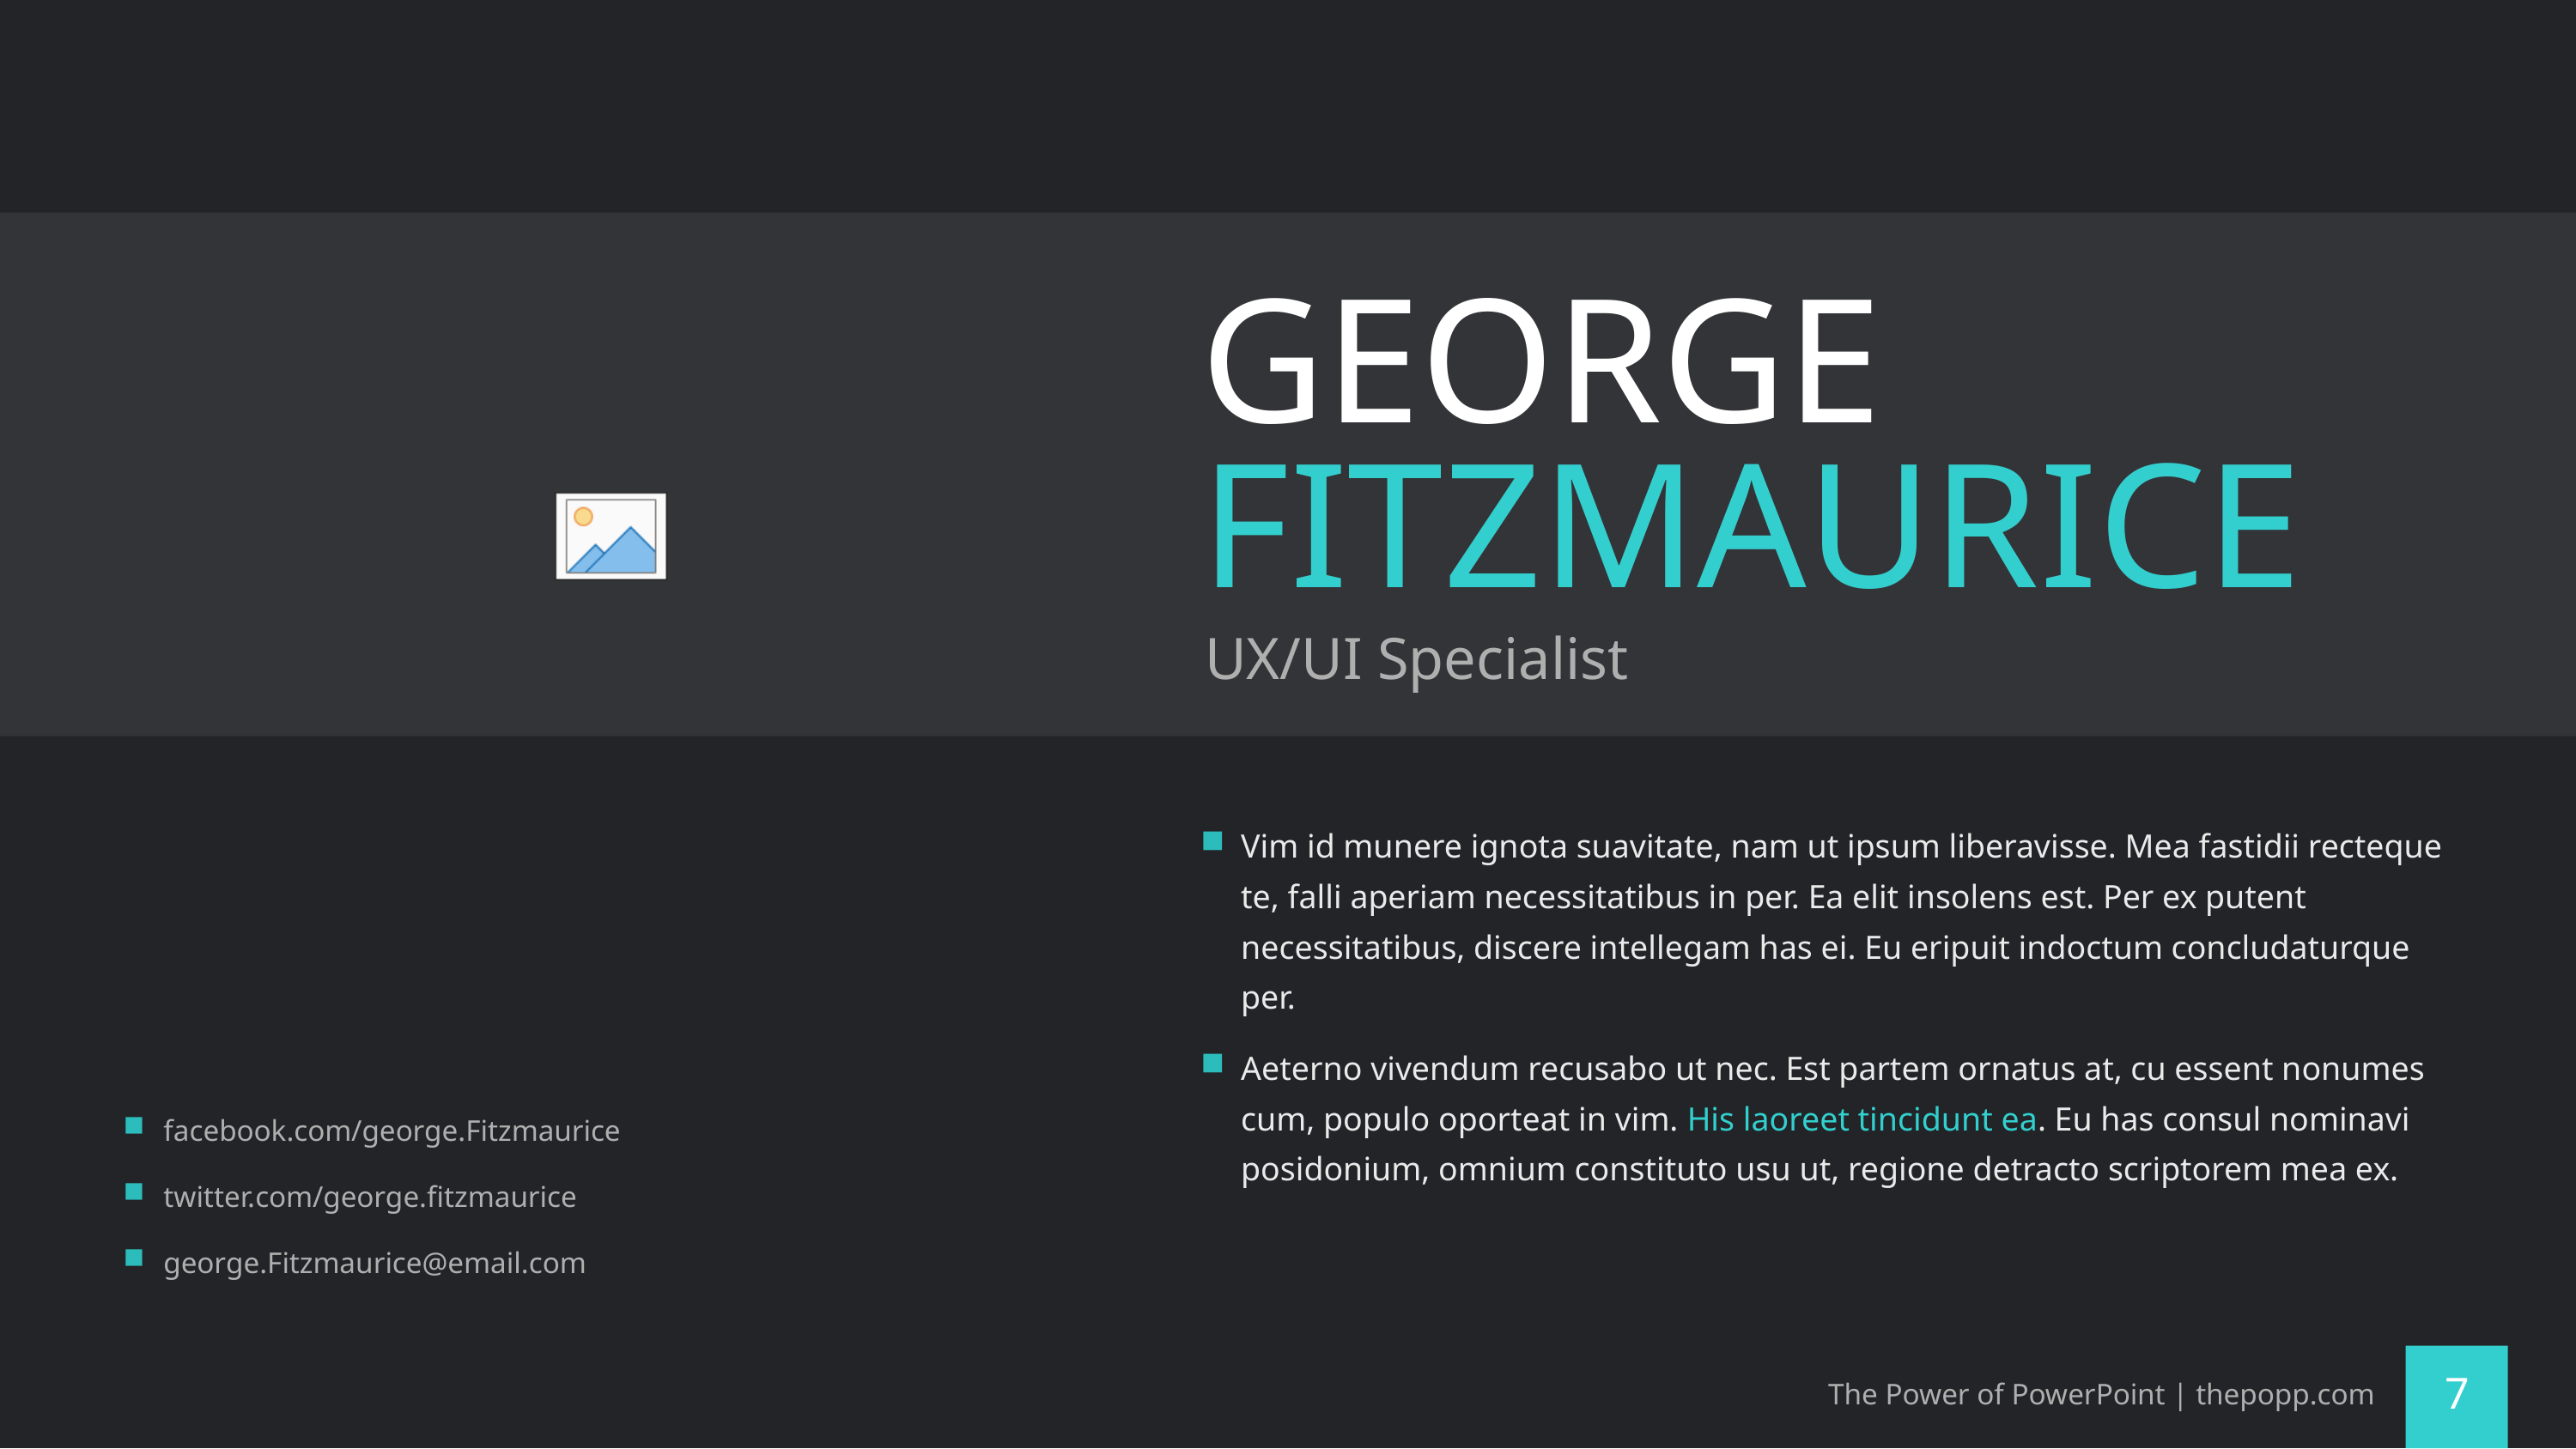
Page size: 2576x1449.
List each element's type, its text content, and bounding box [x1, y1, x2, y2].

list facebook.com/george.Fitzmaurice twitter.com/george.fitzmaurice george.Fitzmaurice@email.com [110, 1095, 1113, 1341]
footer The Power of PowerPoint | thepopp.com [1519, 1356, 2389, 1434]
picture [110, 0, 1113, 1073]
slide_number 7 [2404, 1356, 2509, 1434]
list Vim id munere ignota suavitate, nam ut ipsum liberavisse. Mea fastidii recteque te, falli aperiam necessitatibus in per. Ea elit insolens est. Per ex putent necessitatibus, discere intellegam has ei. Eu eripuit indoctum concludaturque per. Aeterno vivendum recusabo ut nec. Est partem ornatus at, cu essent nonumes cum, populo oporteat in vim. His laoreet tincidunt ea. Eu has consul nominavi posidonium, omnium constituto usu ut, regione detracto scriptorem mea ex. [1188, 808, 2462, 1285]
list UX/UI Specialist [1192, 594, 2466, 722]
title GEORGE FITZMAURICE [1188, 234, 2462, 627]
